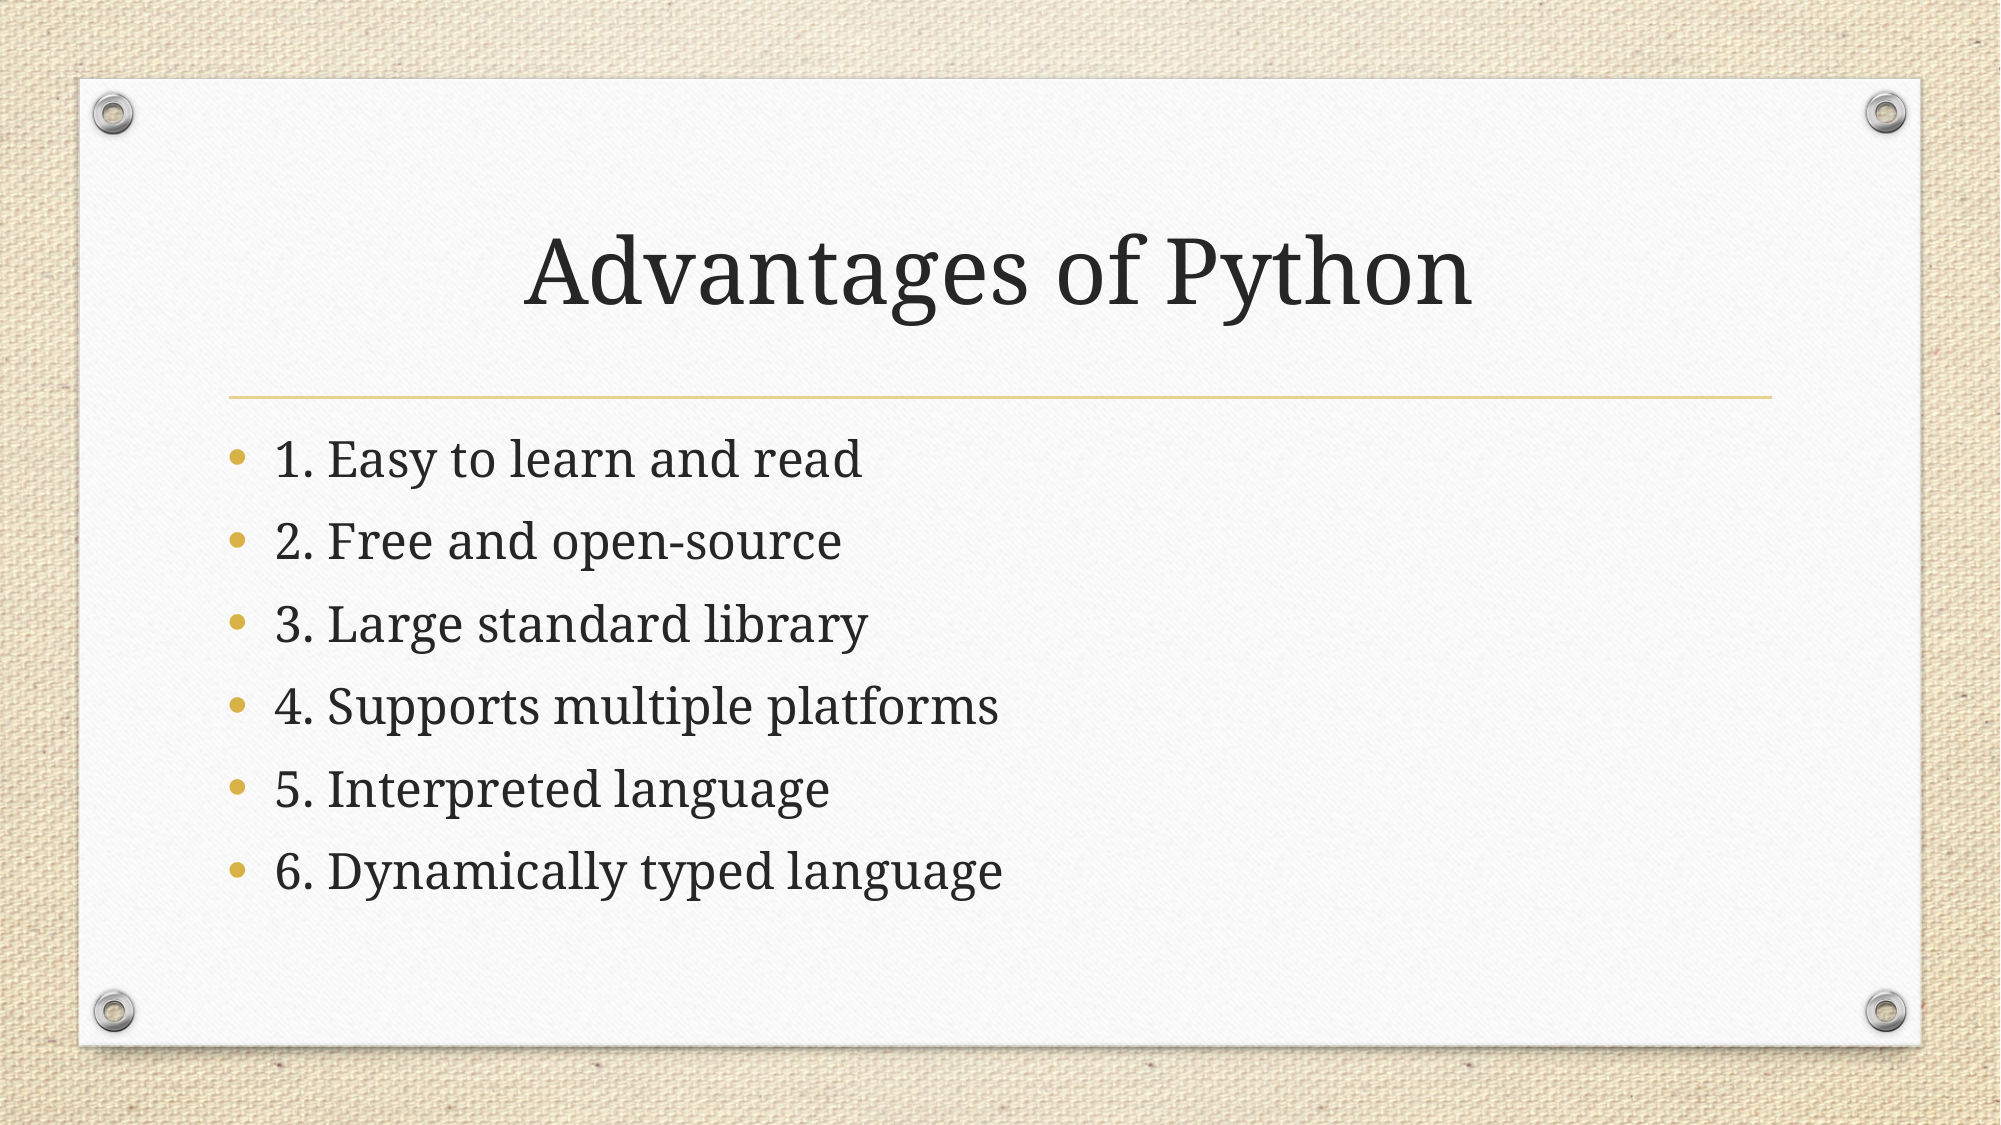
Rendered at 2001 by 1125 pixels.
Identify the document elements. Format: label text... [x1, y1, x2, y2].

list 1. Easy to learn and read 2. Free and open-source 3. Large standard library 4. Supports multiple platforms 5. Interpreted language 6. Dynamically typed language [212, 419, 1788, 964]
picture [0, 0, 2001, 1125]
title Advantages of Python [212, 161, 1788, 375]
